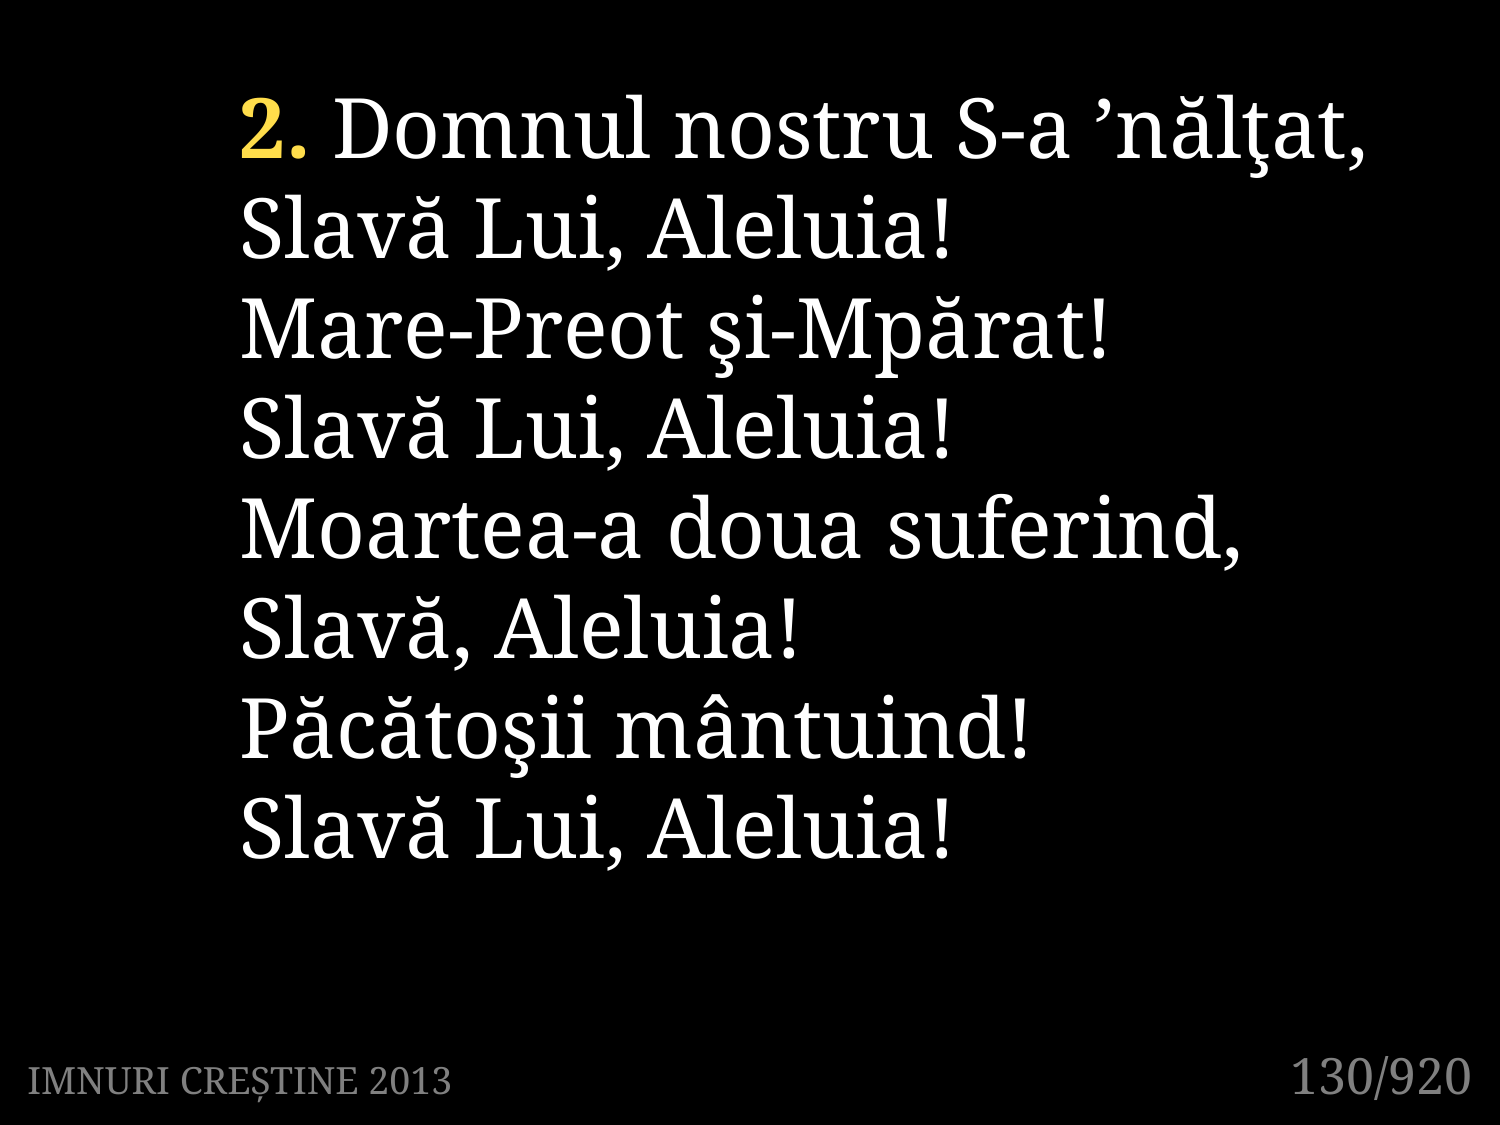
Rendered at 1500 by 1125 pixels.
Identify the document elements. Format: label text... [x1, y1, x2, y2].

text_box 130/920 [637, 1037, 1488, 1113]
text_box 2. Domnul nostru S-a ’nălţat, Slavă Lui, Aleluia! Mare-Preot şi-Mpărat! Slavă Lui, Aleluia! Moartea-a doua suferind, Slavă, Aleluia! Păcătoşii mântuind! Slavă Lui, Aleluia! [224, 67, 1500, 883]
text_box IMNURI CREȘTINE 2013 [12, 1049, 637, 1110]
